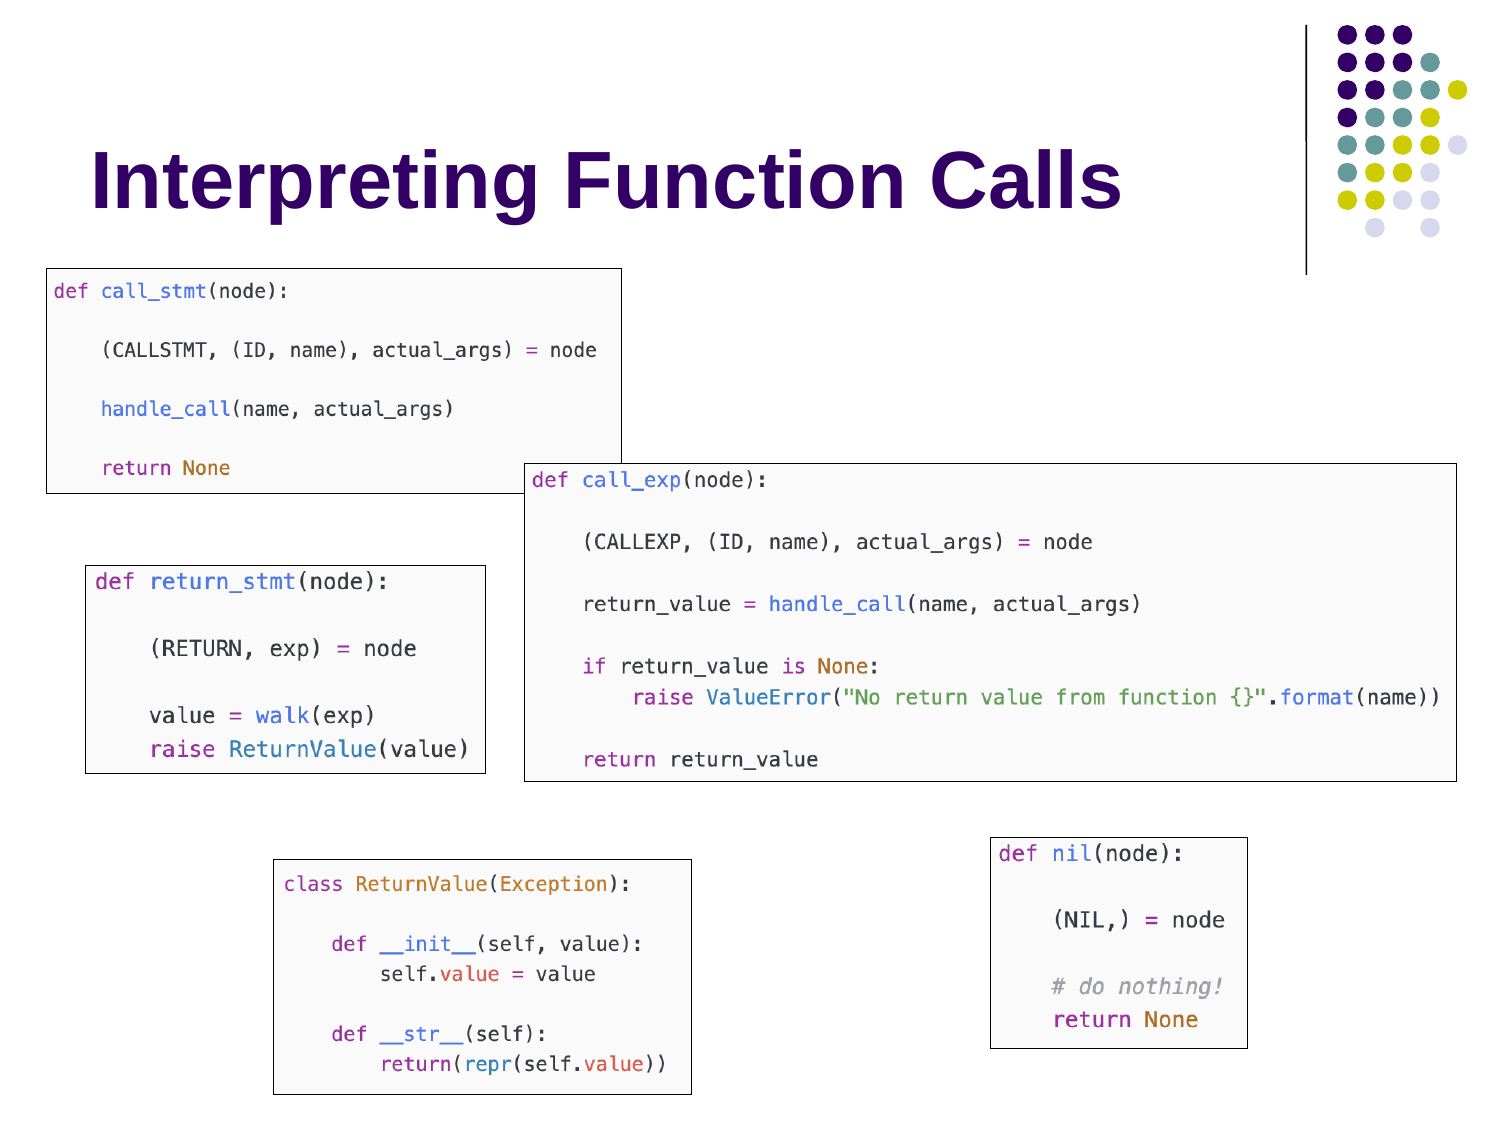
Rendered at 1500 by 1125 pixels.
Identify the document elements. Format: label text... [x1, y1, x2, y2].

title Interpreting Function Calls [75, 20, 1313, 233]
picture [990, 837, 1249, 1050]
picture [85, 565, 486, 775]
picture [46, 268, 1457, 782]
picture [272, 859, 693, 1095]
